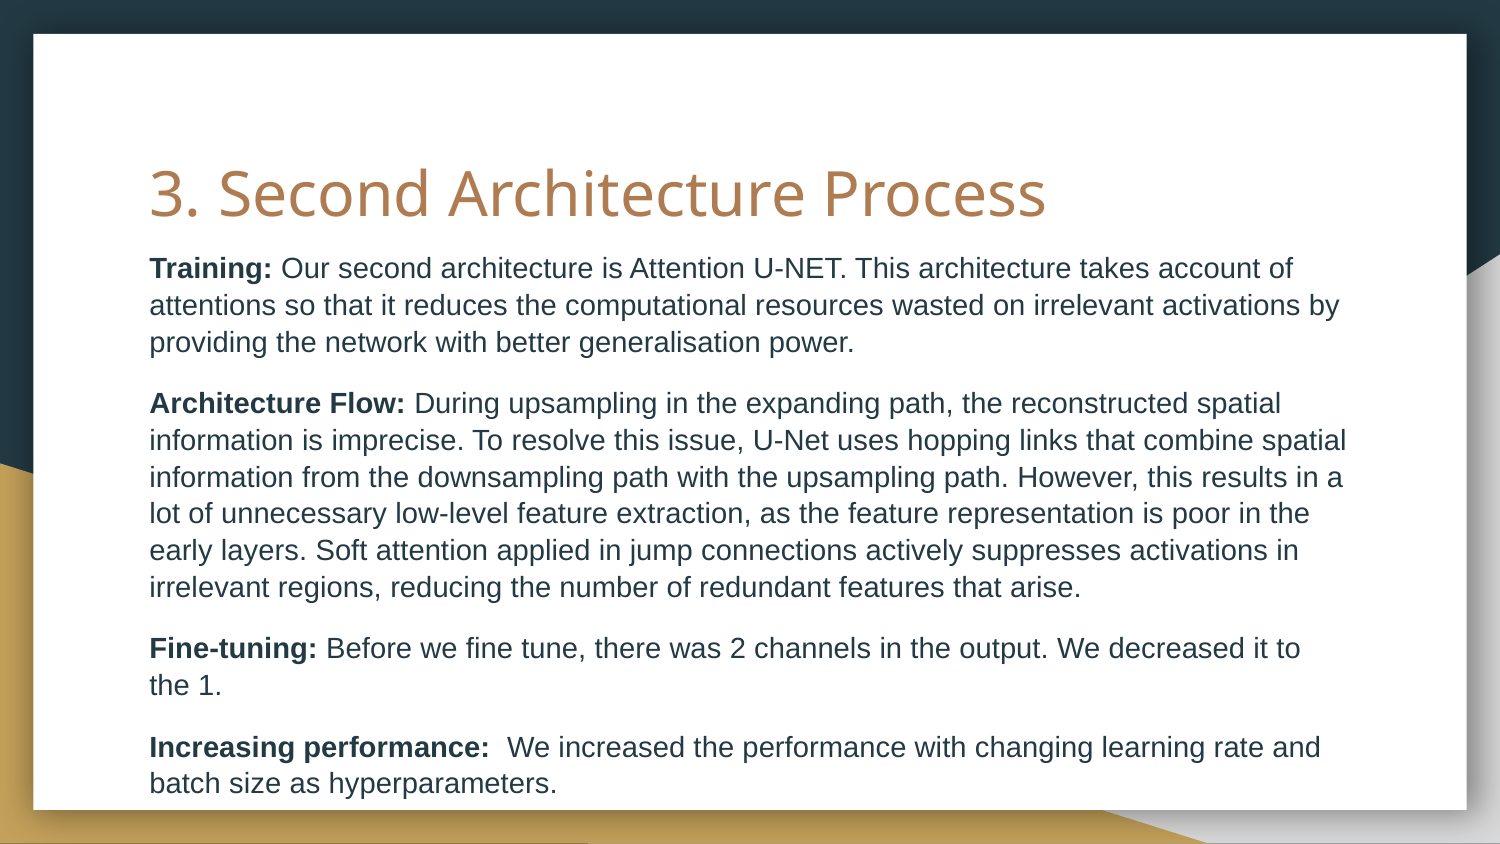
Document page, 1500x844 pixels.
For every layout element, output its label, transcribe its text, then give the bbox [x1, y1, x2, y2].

list Training: Our second architecture is Attention U-NET. This architecture takes account of attentions so that it reduces the computational resources wasted on irrelevant activations by providing the network with better generalisation power. Architecture Flow: During upsampling in the expanding path, the reconstructed spatial information is imprecise. To resolve this issue, U-Net uses hopping links that combine spatial information from the downsampling path with the upsampling path. However, this results in a lot of unnecessary low-level feature extraction, as the feature representation is poor in the early layers. Soft attention applied in jump connections actively suppresses activations in irrelevant regions, reducing the number of redundant features that arise. Fine-tuning: Before we fine tune, there was 2 channels in the output. We decreased it to the 1. Increasing performance: We increased the performance with changing learning rate and batch size as hyperparameters. [134, 232, 1366, 809]
title 3. Second Architecture Process [134, 138, 1366, 232]
